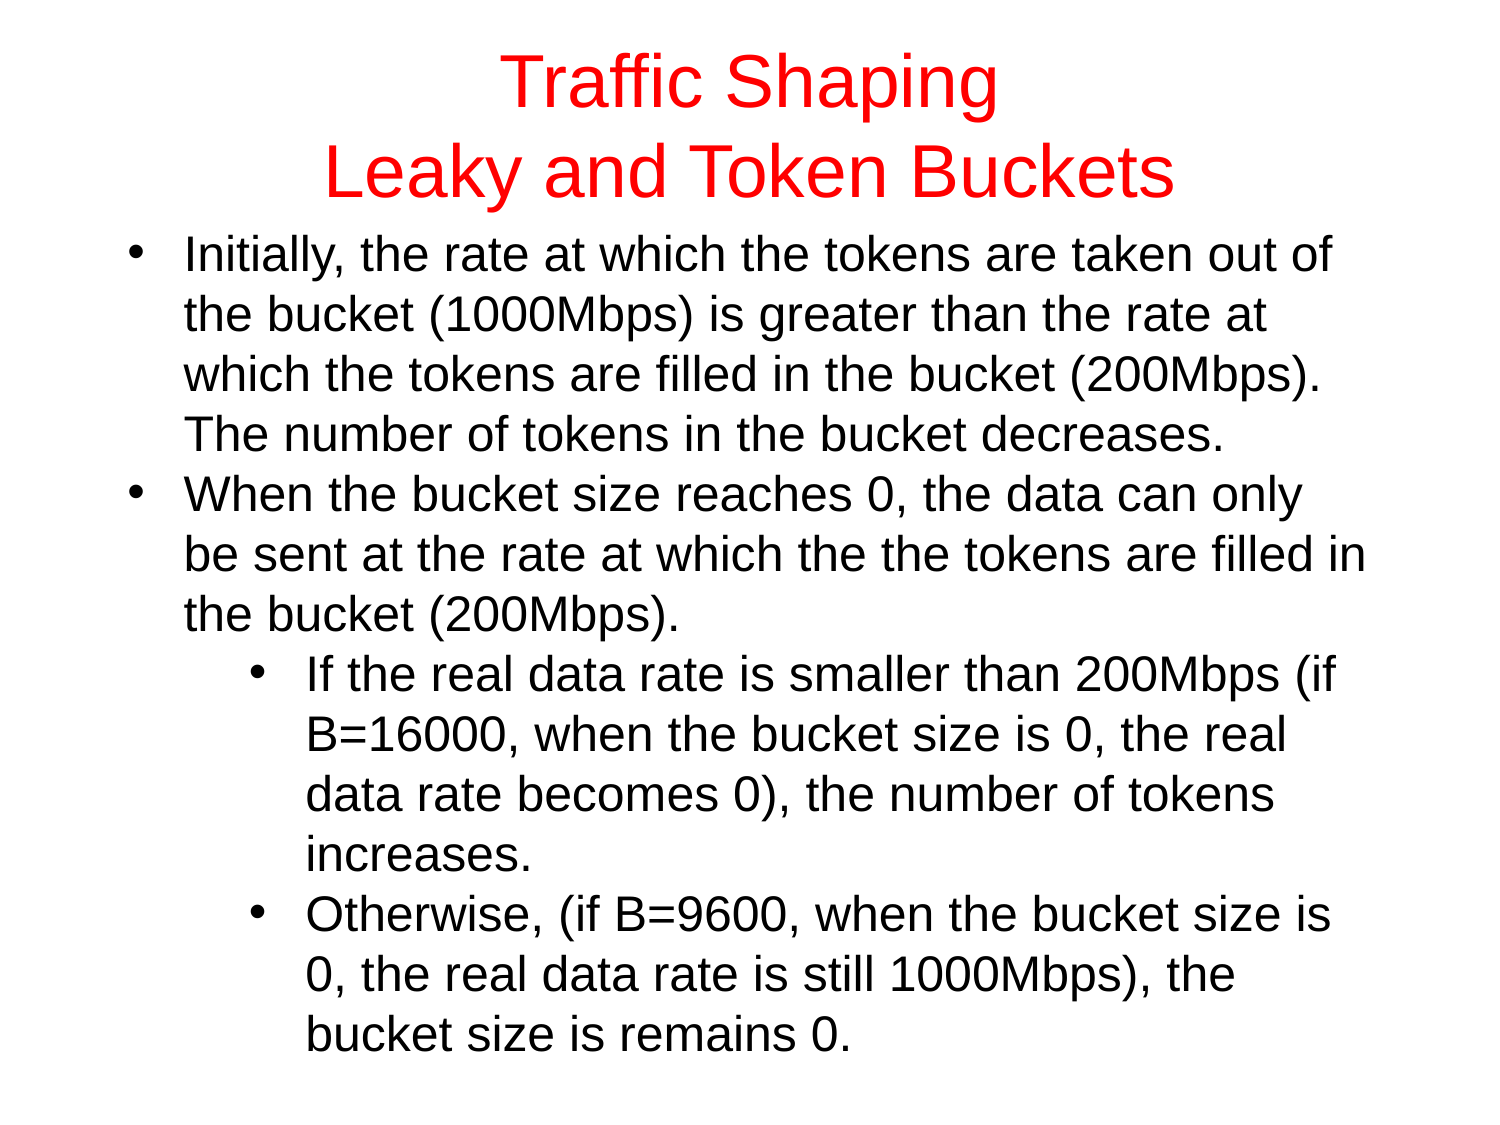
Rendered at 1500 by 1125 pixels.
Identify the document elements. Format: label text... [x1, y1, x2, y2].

title Traffic Shaping Leaky and Token Buckets [0, 0, 1500, 245]
text_box Initially, the rate at which the tokens are taken out of the bucket (1000Mbps) is greater than the rate at which the tokens are filled in the bucket (200Mbps). The number of tokens in the bucket decreases. When the bucket size reaches 0, the data can only be sent at the rate at which the the tokens are filled in the bucket (200Mbps). If the real data rate is smaller than 200Mbps (if B=16000, when the bucket size is 0, the real data rate becomes 0), the number of tokens increases. Otherwise, (if B=9600, when the bucket size is 0, the real data rate is still 1000Mbps), the bucket size is remains 0. [112, 214, 1388, 1125]
